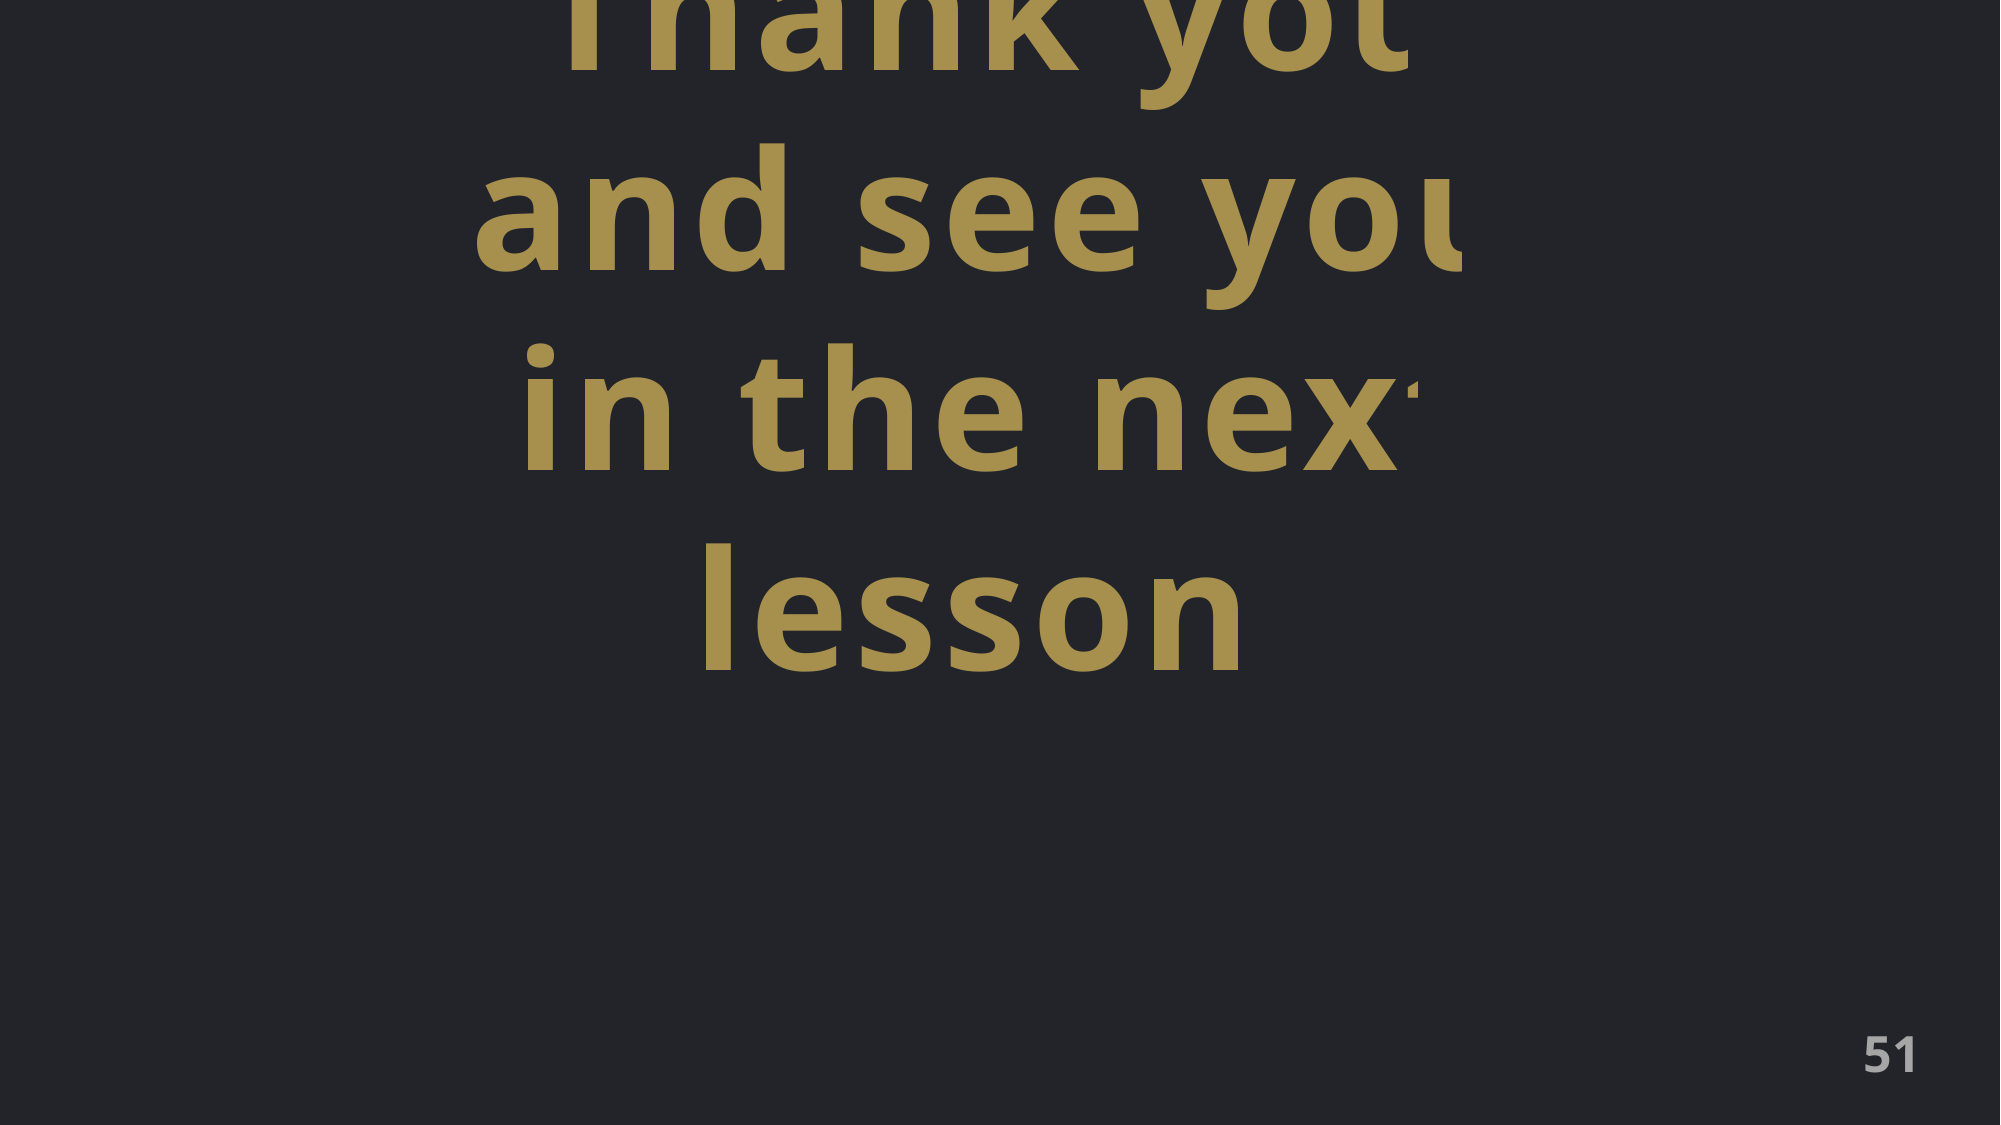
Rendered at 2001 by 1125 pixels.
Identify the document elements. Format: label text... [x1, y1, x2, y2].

text_box Thank you and see you in the next lesson! [364, 455, 1636, 719]
slide_number 51 [1485, 1026, 1936, 1087]
text_box [0, 0, 2000, 1125]
